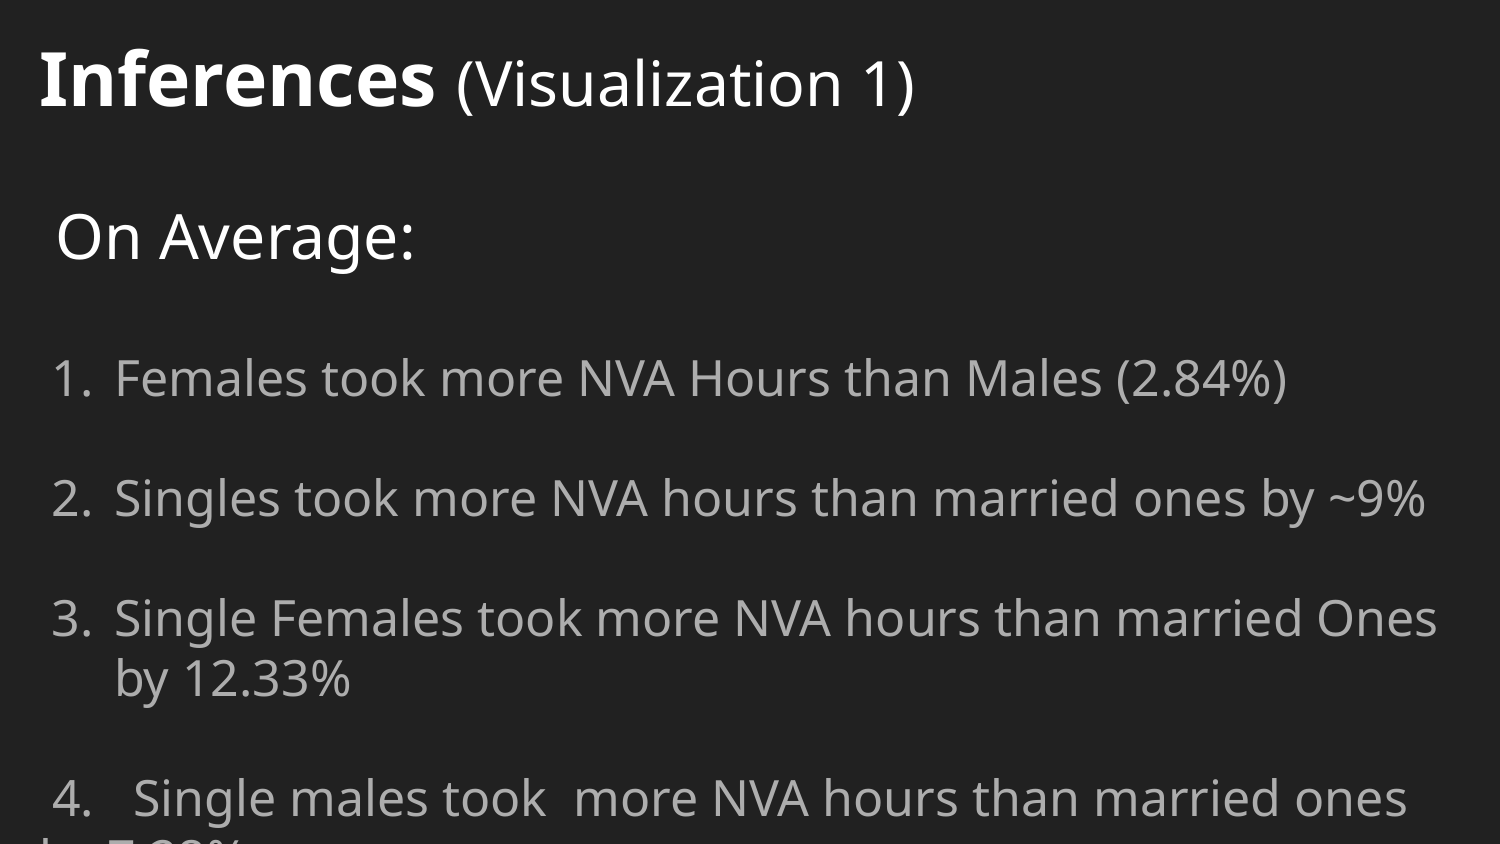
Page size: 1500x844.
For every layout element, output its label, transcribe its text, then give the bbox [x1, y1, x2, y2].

text_box Inferences (Visualization 1) On Average: Females took more NVA Hours than Males (2.84%) Singles took more NVA hours than married ones by ~9% Single Females took more NVA hours than married Ones by 12.33% 4. Single males took more NVA hours than married ones by 7.28% [24, 16, 1476, 782]
